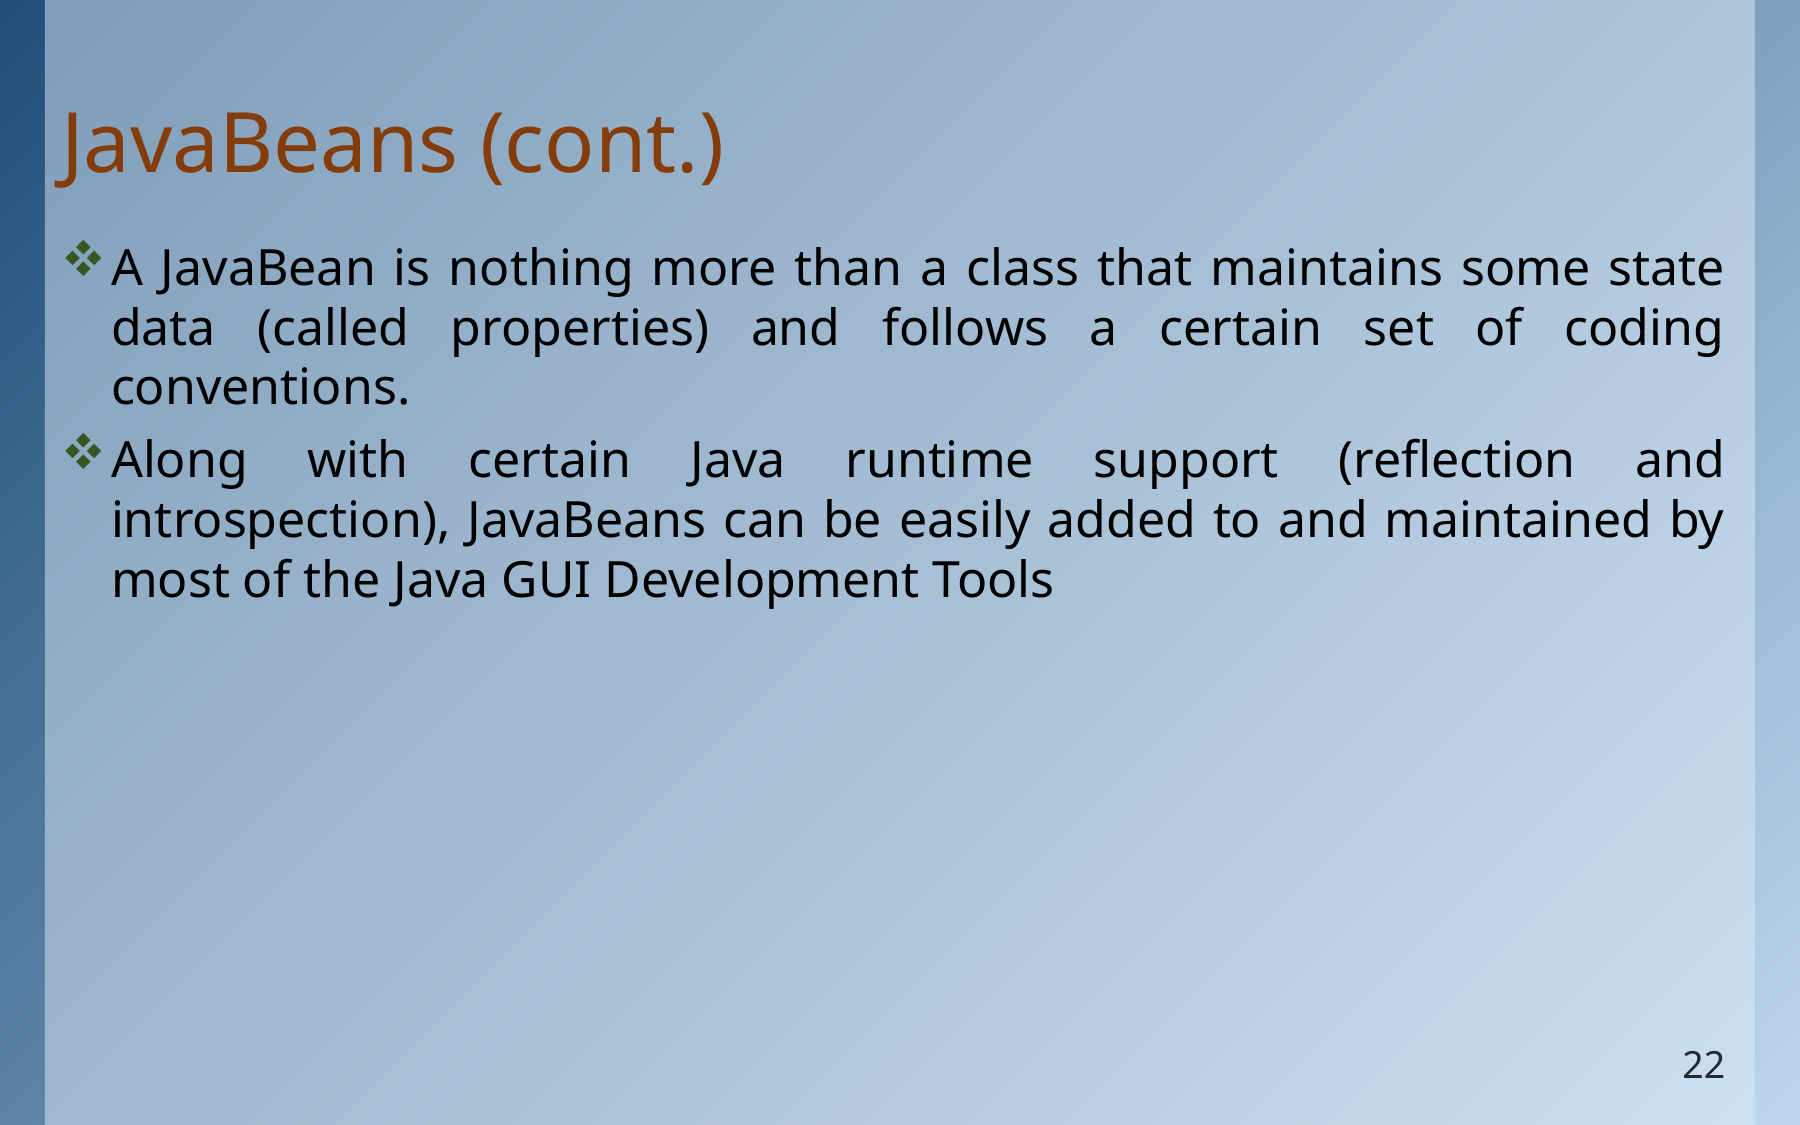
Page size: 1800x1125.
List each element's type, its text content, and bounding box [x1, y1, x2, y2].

slide_number 22 [1581, 1050, 1746, 1103]
title JavaBeans (cont.) [40, 12, 1746, 200]
list A JavaBean is nothing more than a class that maintains some state data (called properties) and follows a certain set of coding conventions. Along with certain Java runtime support (reflection and introspection), JavaBeans can be easily added to and maintained by most of the Java GUI Development Tools [40, 224, 1746, 1125]
